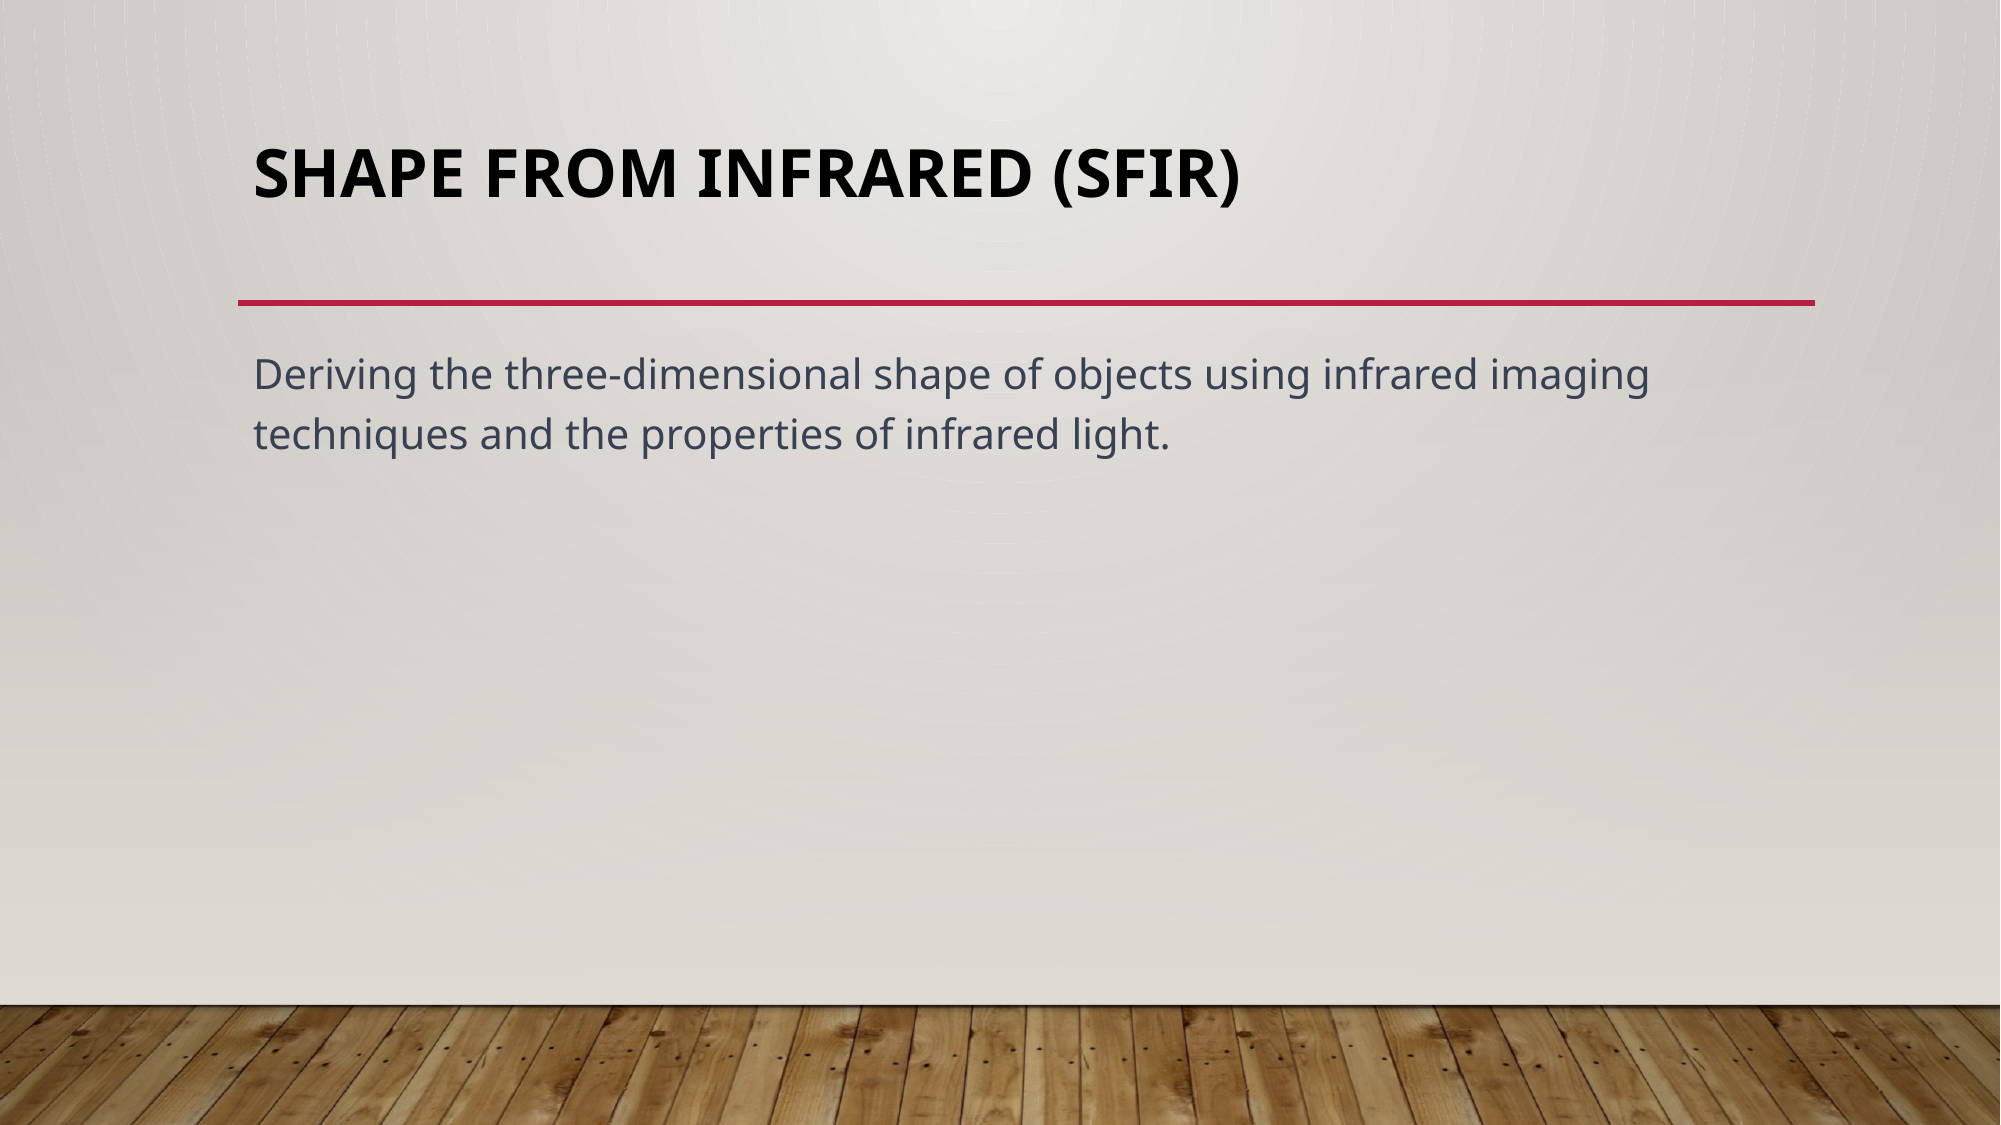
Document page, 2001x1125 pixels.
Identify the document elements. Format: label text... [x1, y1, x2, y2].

picture [0, 1005, 2000, 1125]
list Deriving the three-dimensional shape of objects using infrared imaging techniques and the properties of infrared light. [238, 330, 1814, 897]
title Shape from Infrared (SfIR) [238, 131, 1814, 305]
